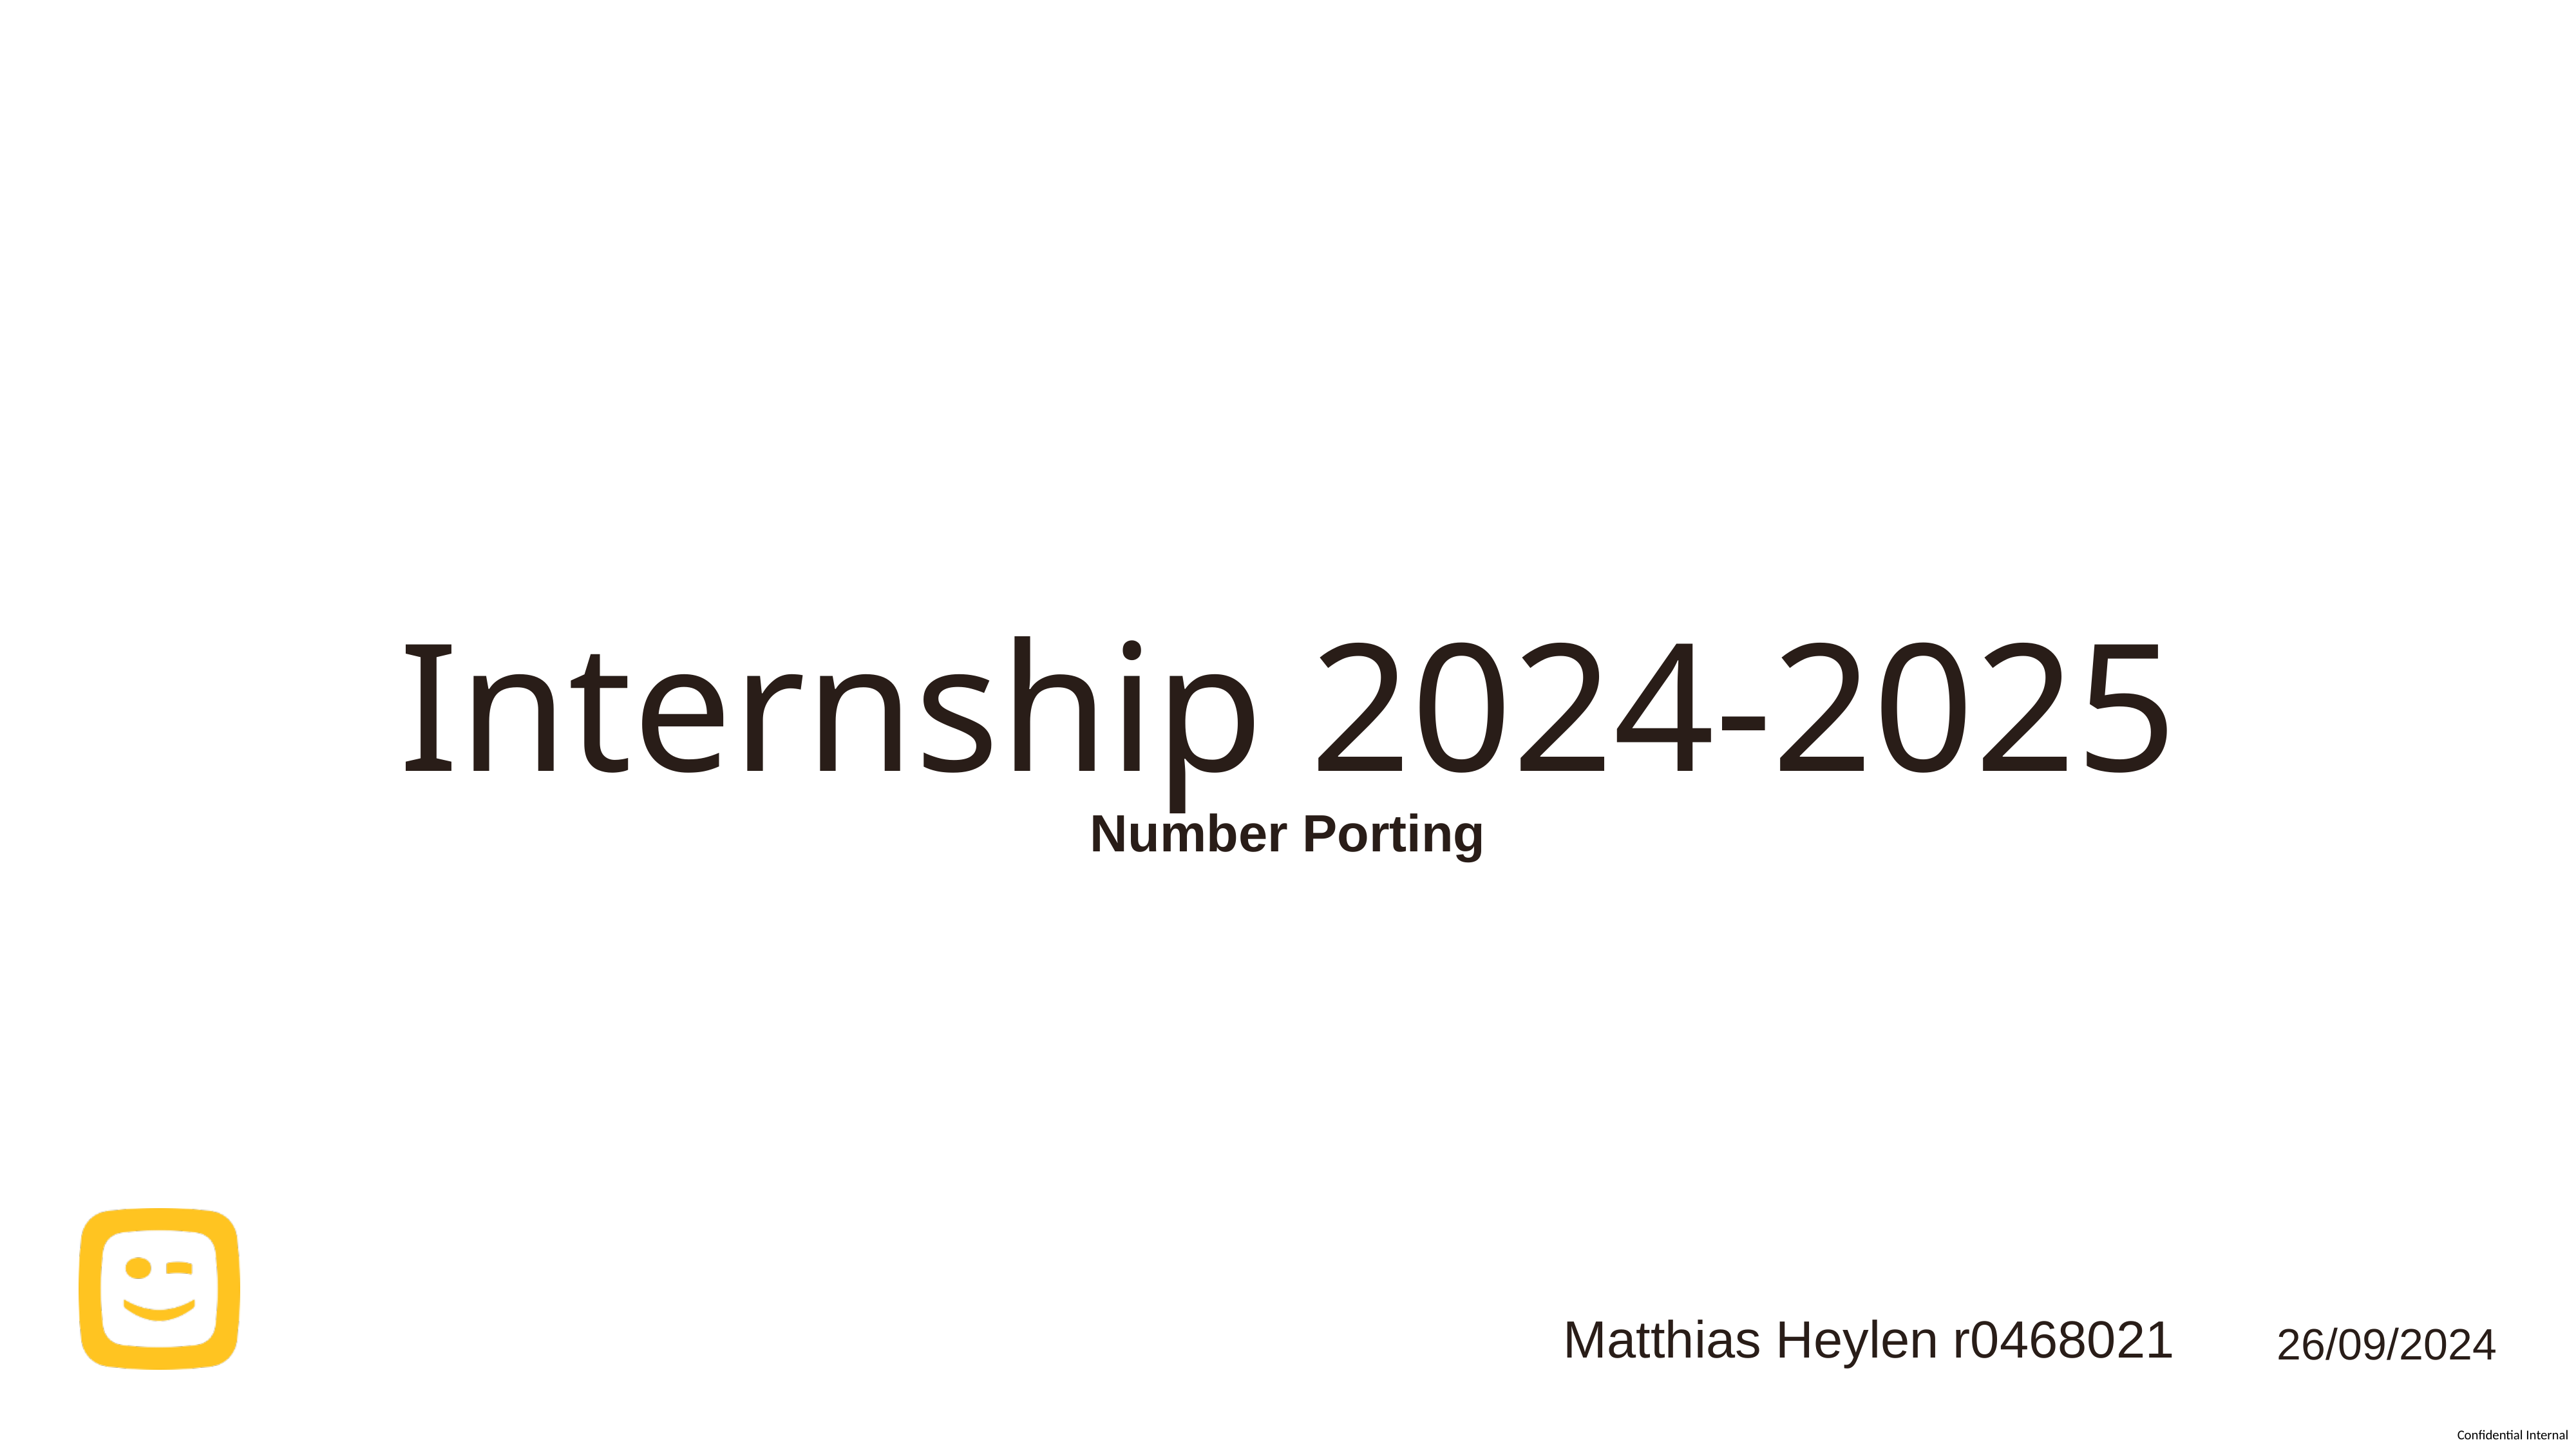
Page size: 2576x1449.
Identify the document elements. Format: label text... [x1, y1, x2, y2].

subtitle Number Porting [79, 806, 2497, 967]
list 26/09/2024 [2255, 1289, 2497, 1370]
picture [79, 1208, 240, 1370]
title Internship 2024-2025 [79, 321, 2497, 806]
list Matthias Heylen r0468021 [401, 1289, 2175, 1370]
